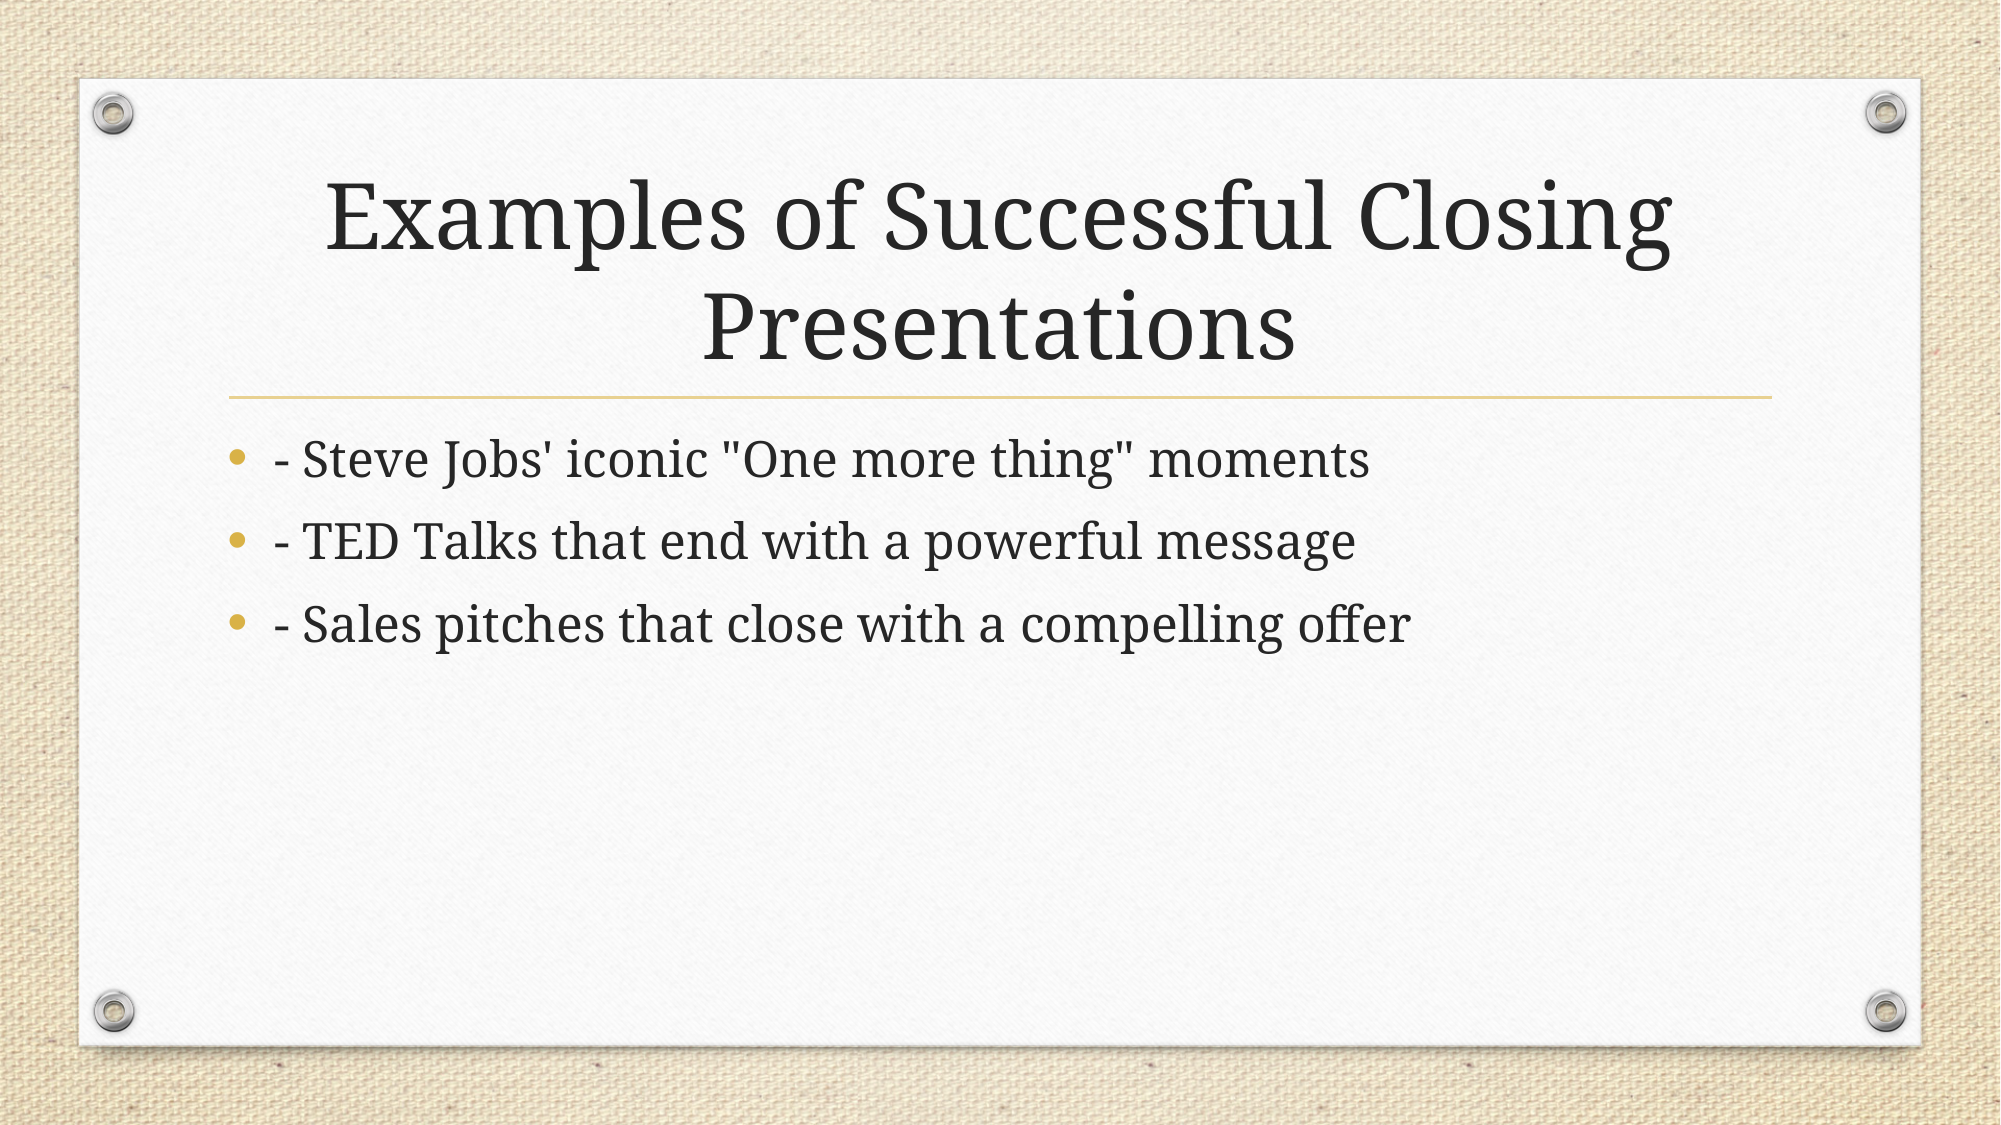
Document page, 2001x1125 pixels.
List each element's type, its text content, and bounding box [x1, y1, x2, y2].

picture [0, 0, 2001, 1125]
title Examples of Successful Closing Presentations [212, 161, 1788, 375]
list - Steve Jobs' iconic "One more thing" moments - TED Talks that end with a powerful message - Sales pitches that close with a compelling offer [212, 419, 1788, 964]
